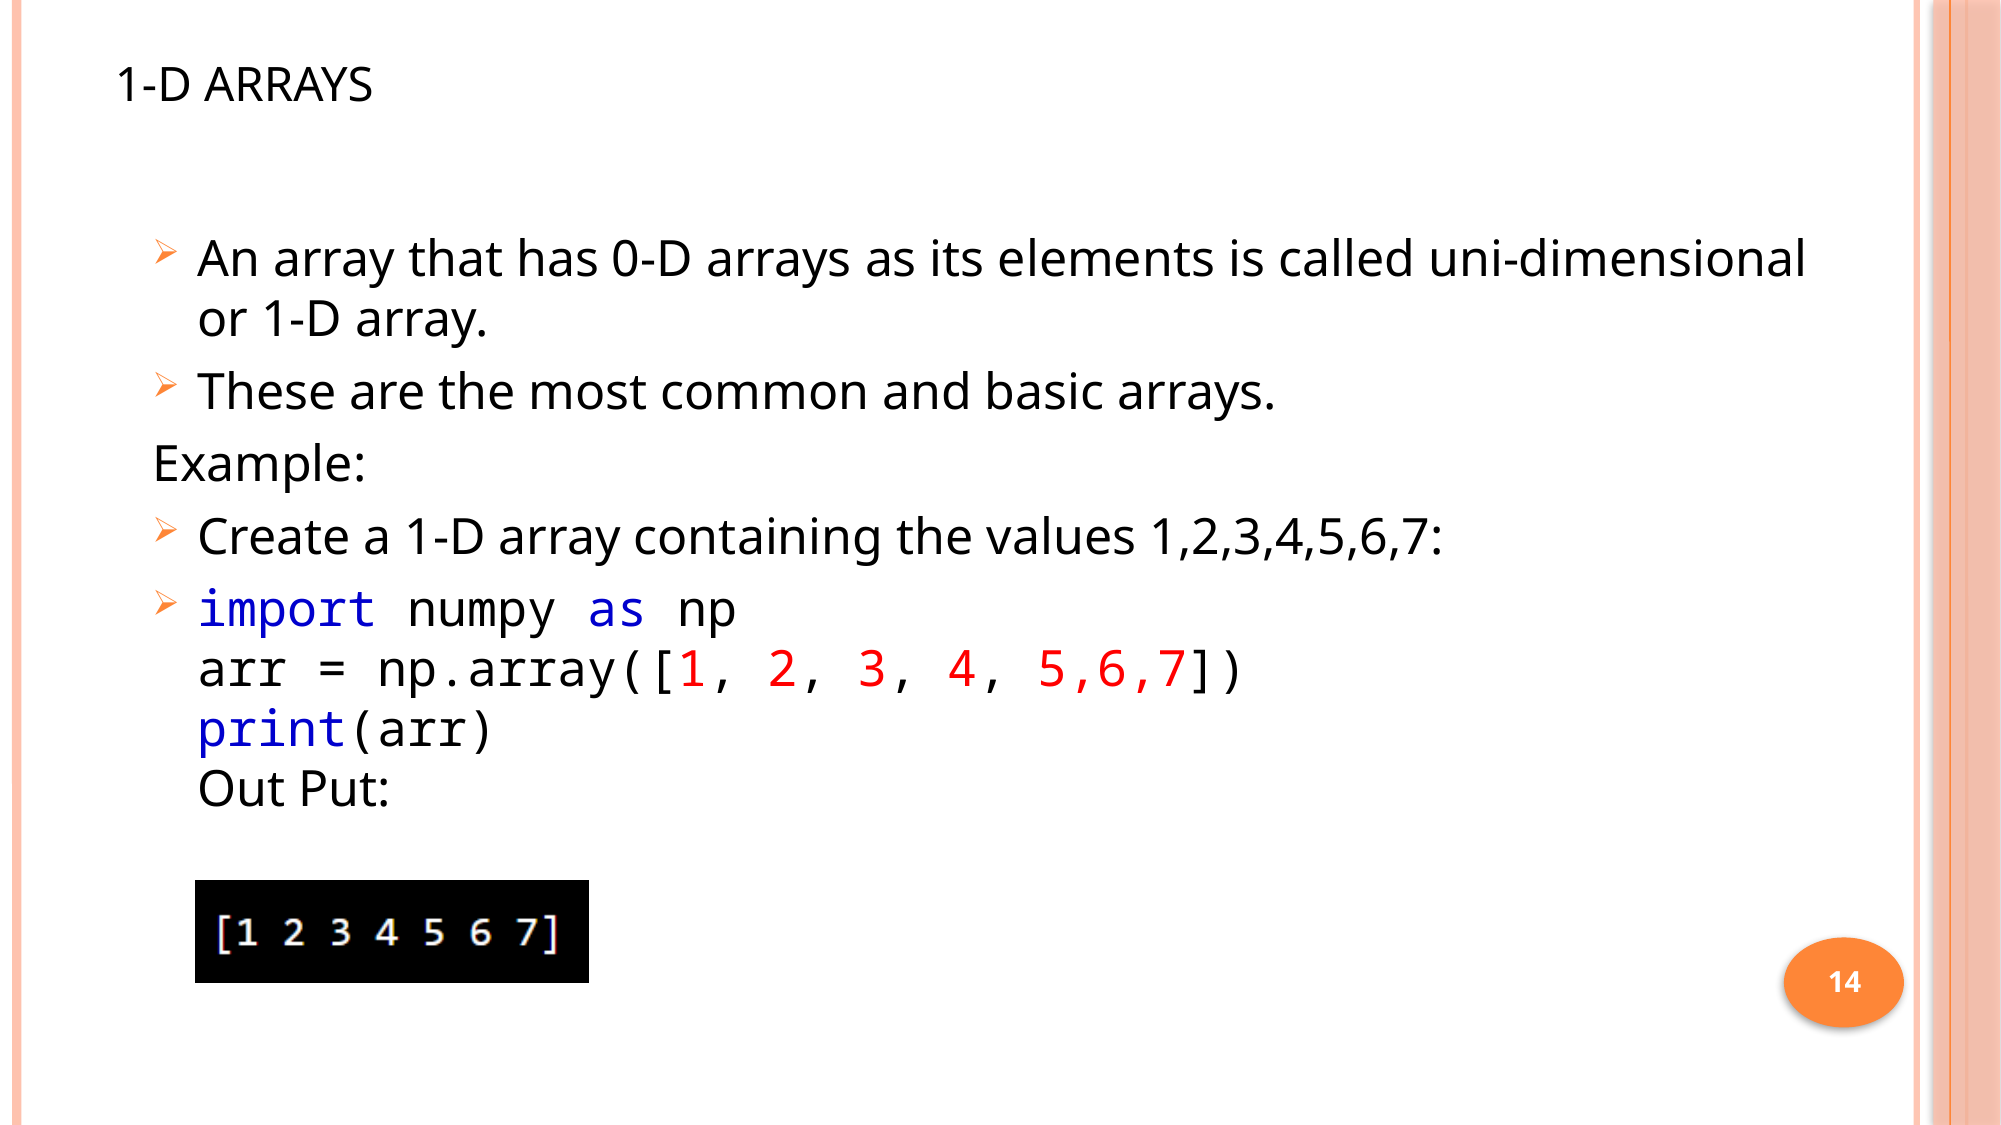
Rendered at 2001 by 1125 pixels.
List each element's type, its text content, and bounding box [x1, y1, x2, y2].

list An array that has 0-D arrays as its elements is called uni-dimensional or 1-D array. These are the most common and basic arrays. Example: Create a 1-D array containing the values 1,2,3,4,5,6,7: import numpy as np arr = np.array([1, 2, 3, 4, 5,6,7]) print(arr) Out Put: [137, 219, 1863, 1014]
title 1-D Arrays [99, 45, 1734, 233]
picture [194, 880, 590, 984]
slide_number 14 [1777, 940, 1912, 1027]
